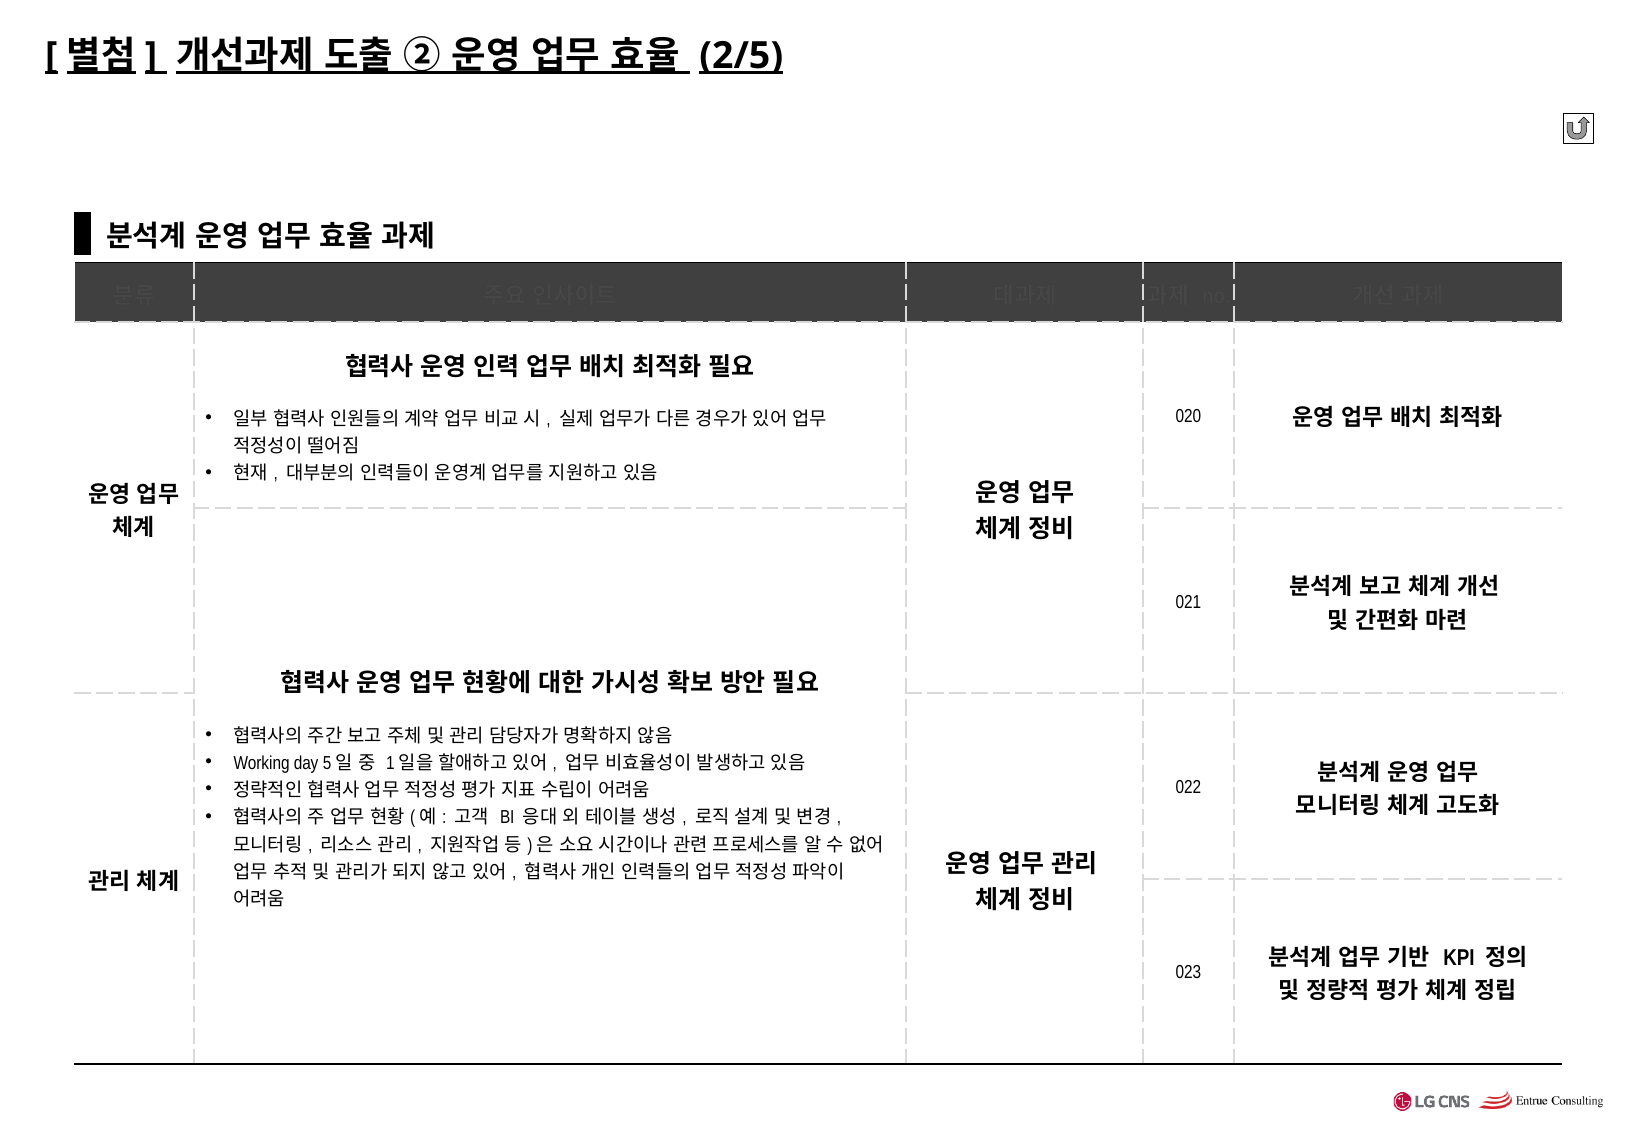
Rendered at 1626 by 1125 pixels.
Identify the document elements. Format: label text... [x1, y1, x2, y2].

title [별첨] 개선과제 도출 ② 운영 업무 효율 (2/5) [44, 19, 847, 77]
table_header 주요 인사이트 [194, 263, 906, 322]
table_cell 관리 체계 [74, 693, 194, 1063]
picture [1478, 1090, 1603, 1109]
table_cell 분석계 운영 업무 모니터링 체계 고도화 [1234, 693, 1562, 879]
picture [1387, 1084, 1476, 1116]
table_cell 분석계 업무 기반 KPI 정의 및 정량적 평가 체계 정립 [1234, 879, 1562, 1063]
table_cell 운영 업무 체계 [74, 322, 194, 693]
table_cell 023 [1143, 879, 1234, 1063]
table_cell 022 [1143, 693, 1234, 879]
table_cell 분석계 보고 체계 개선 및 간편화 마련 [1234, 508, 1562, 693]
table_cell 020 [1143, 322, 1234, 508]
table_cell 협력사 운영 업무 현황에 대한 가시성 확보 방안 필요 협력사의 주간 보고 주체 및 관리 담당자가 명확하지 않음 Working day 5일 중 1일을 할애하고 있어, 업무 비효율성이 발생하고 있음 정략적인 협력사 업무 적정성 평가 지표 수립이 어려움 협력사의 주 업무 현황(예: 고객 BI 응대 외 테이블 생성, 로직 설계 및 변경, 모니터링, 리소스 관리, 지원작업 등)은 소요 시간이나 관련 프로세스를 알 수 없어 업무 추적 및 관리가 되지 않고 있어, 협력사 개인 인력들의 업무 적정성 파악이 어려움 [194, 508, 906, 1063]
table_header 개선 과제 [1234, 263, 1562, 322]
table_header 과제 no. [1143, 263, 1234, 322]
table_cell 021 [1143, 508, 1234, 693]
table_cell 운영 업무 관리 체계 정비 [906, 693, 1143, 1063]
table_cell 운영 업무 체계 정비 [906, 322, 1143, 693]
table_header 대과제 [906, 263, 1143, 322]
table_header 분류 [75, 263, 194, 322]
table_cell 협력사 운영 인력 업무 배치 최적화 필요 일부 협력사 인원들의 계약 업무 비교 시, 실제 업무가 다른 경우가 있어 업무 적정성이 떨어짐 현재, 대부분의 인력들이 운영계 업무를 지원하고 있음 [194, 322, 906, 508]
table_cell 운영 업무 배치 최적화 [1234, 322, 1562, 508]
text_box 분석계 운영 업무 효율 과제 [72, 207, 1582, 262]
text_box [1563, 113, 1594, 143]
